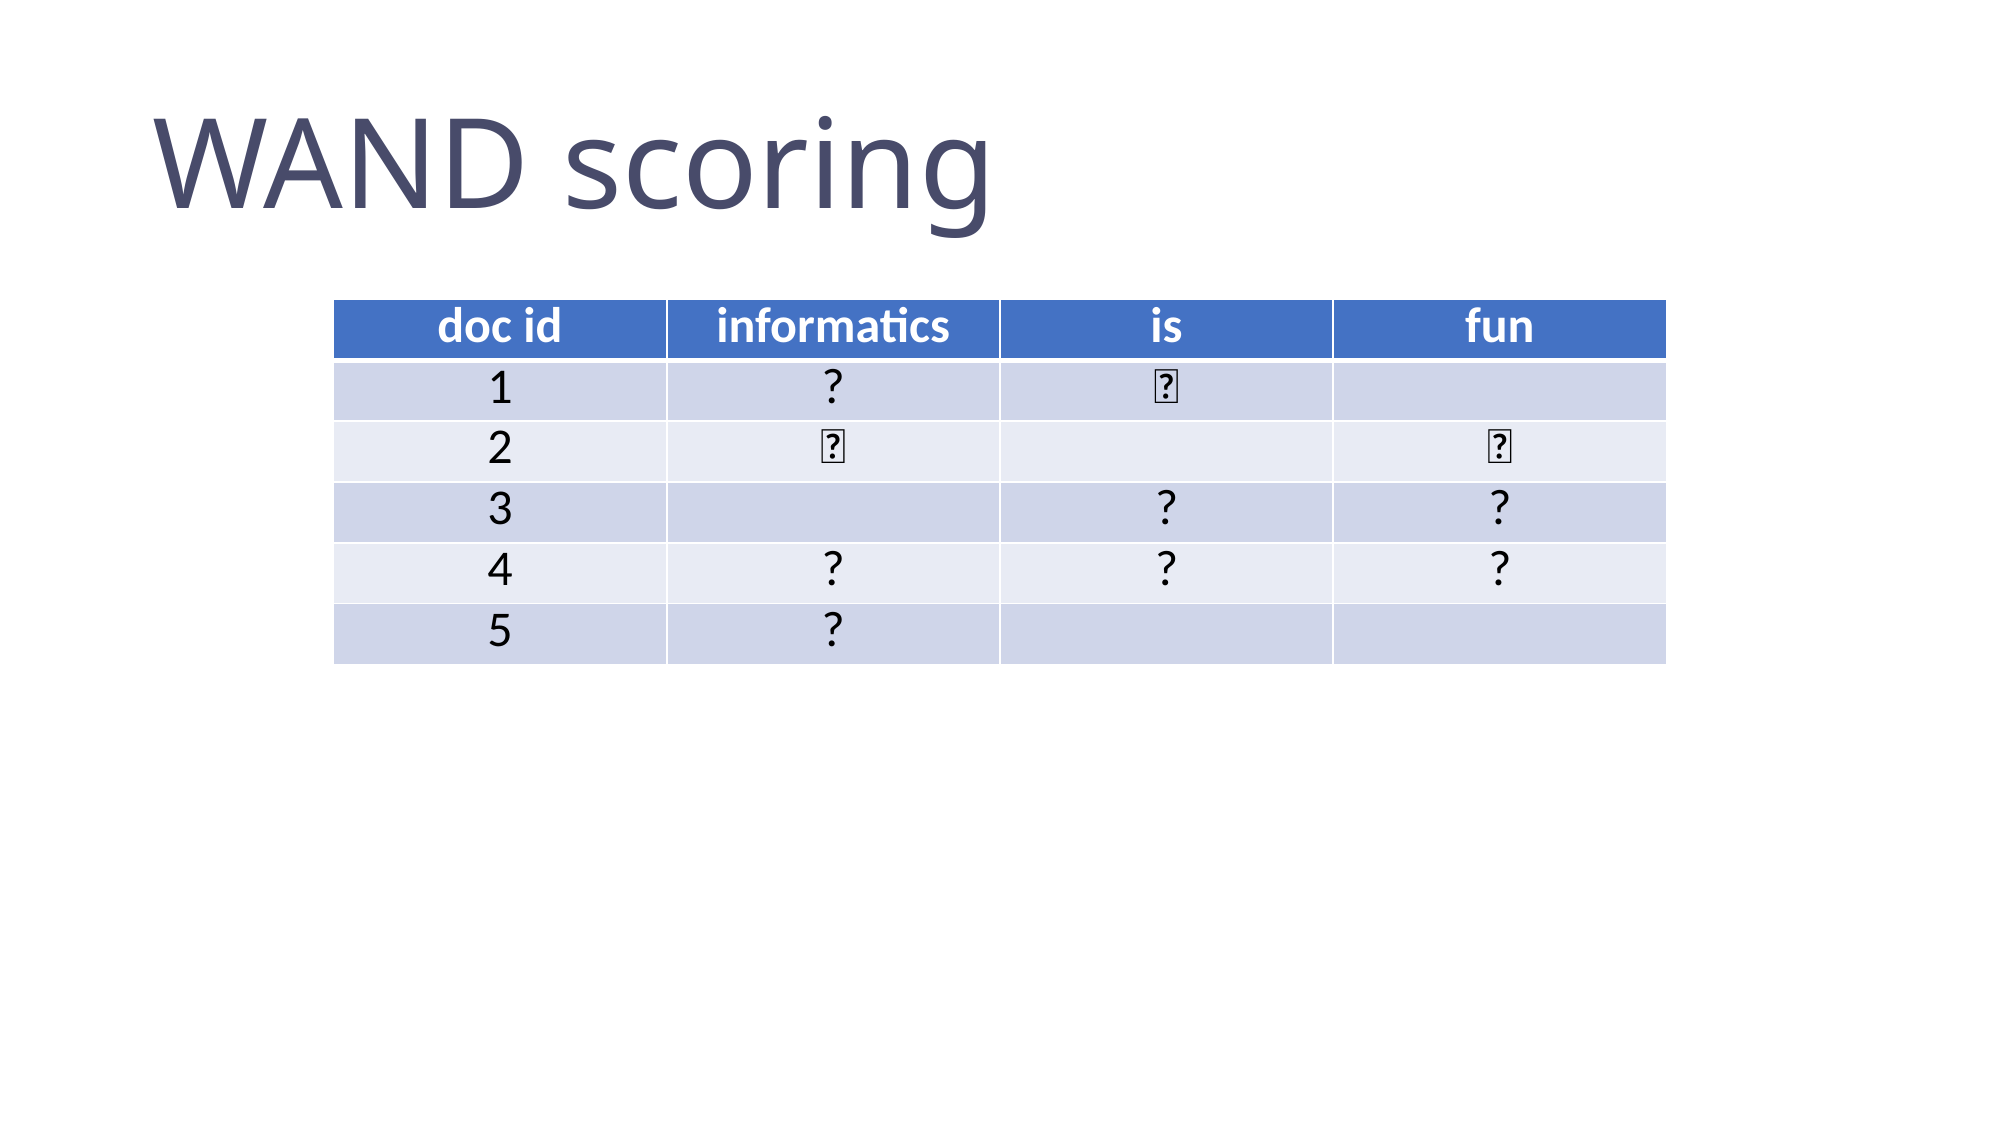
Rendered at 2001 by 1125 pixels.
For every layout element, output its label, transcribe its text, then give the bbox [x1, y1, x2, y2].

table_header informatics [668, 300, 999, 358]
table_cell [668, 483, 999, 542]
table_cell ? [668, 363, 999, 420]
table_cell 4 [334, 544, 666, 603]
table_header doc id [334, 300, 666, 358]
table_cell ? [1001, 544, 1332, 603]
table_cell 1 [334, 363, 666, 420]
table_cell 📍 [668, 422, 999, 481]
table_cell [1334, 604, 1666, 664]
table_cell 2 [334, 422, 666, 481]
table_header fun [1334, 300, 1666, 358]
title WAND scoring [137, 59, 1863, 278]
table_cell ? [668, 544, 999, 603]
table_cell [1001, 604, 1332, 664]
table_header is [1001, 300, 1332, 358]
table_cell ? [1334, 483, 1666, 542]
table_cell ? [668, 604, 999, 664]
table_cell 📍 [1001, 363, 1332, 420]
table_cell 📍 [1334, 422, 1666, 481]
table_cell 5 [334, 604, 666, 664]
table_cell 3 [334, 483, 666, 542]
table_cell [1334, 363, 1666, 420]
table_cell ? [1334, 544, 1666, 603]
table_cell [1001, 422, 1332, 481]
table_cell ? [1001, 483, 1332, 542]
